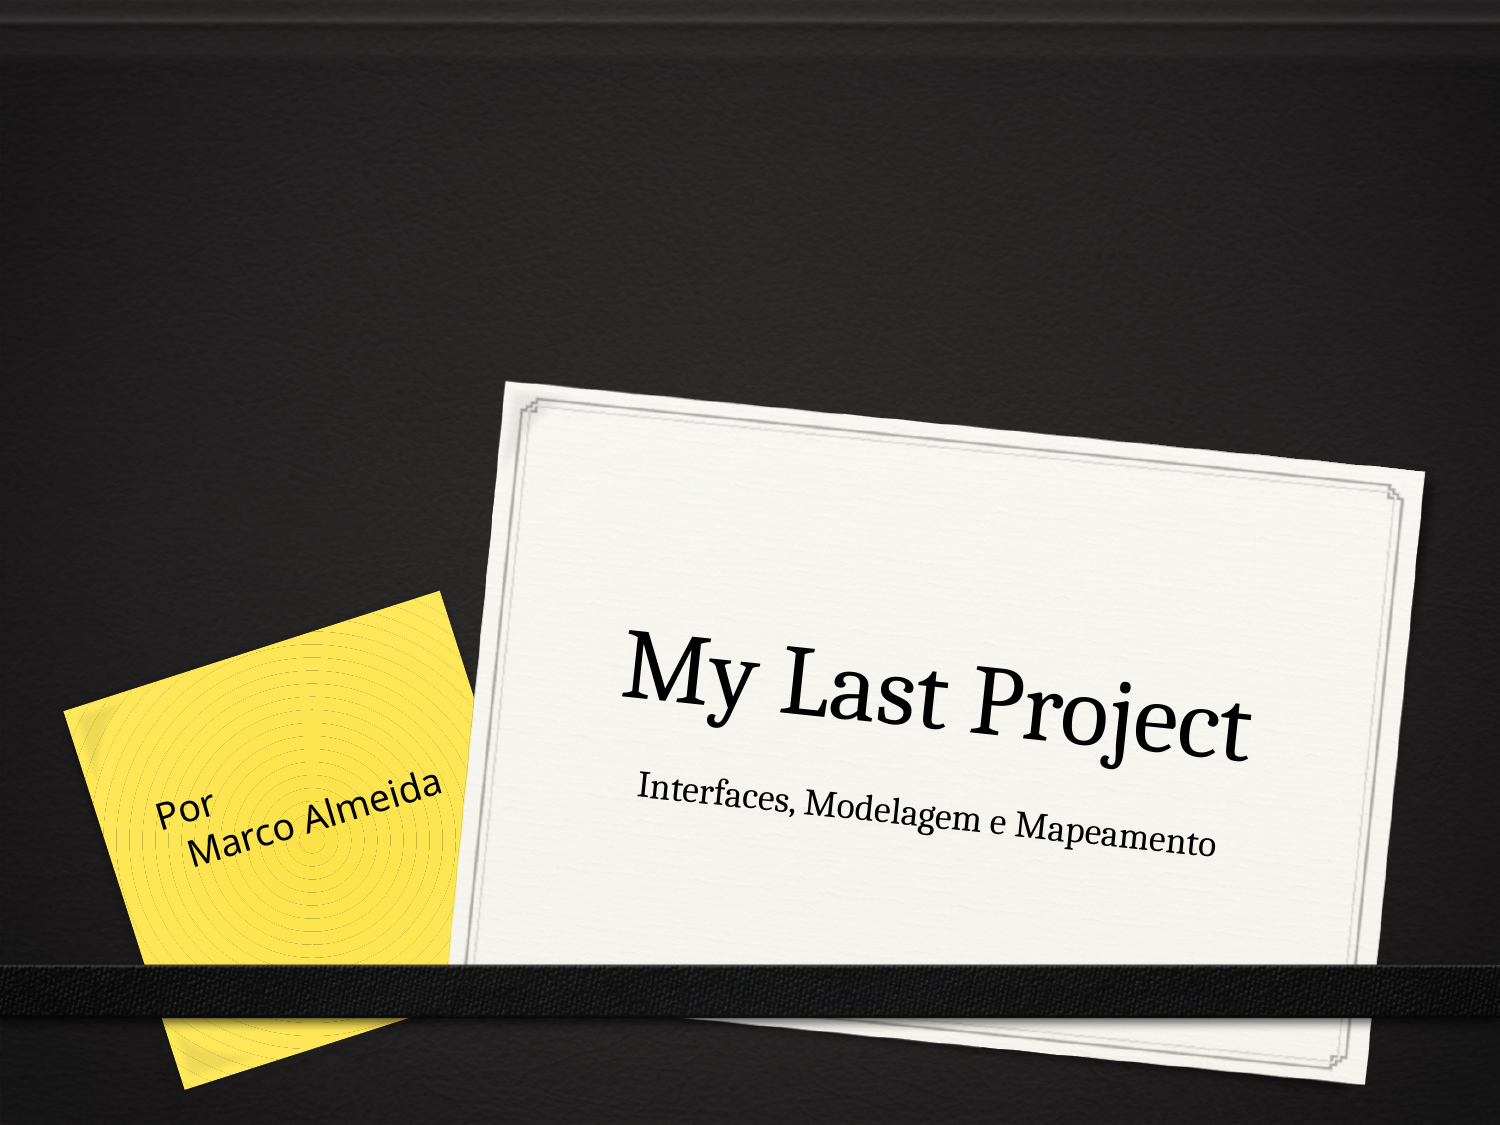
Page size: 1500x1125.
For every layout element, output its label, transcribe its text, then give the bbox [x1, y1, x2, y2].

title My Last Project [536, 453, 1355, 798]
picture [69, 693, 157, 788]
subtitle Interfaces, Modelagem e Mapeamento [518, 740, 1326, 994]
text_box Por Marco Almeida [133, 702, 464, 893]
picture [0, 379, 1500, 1102]
